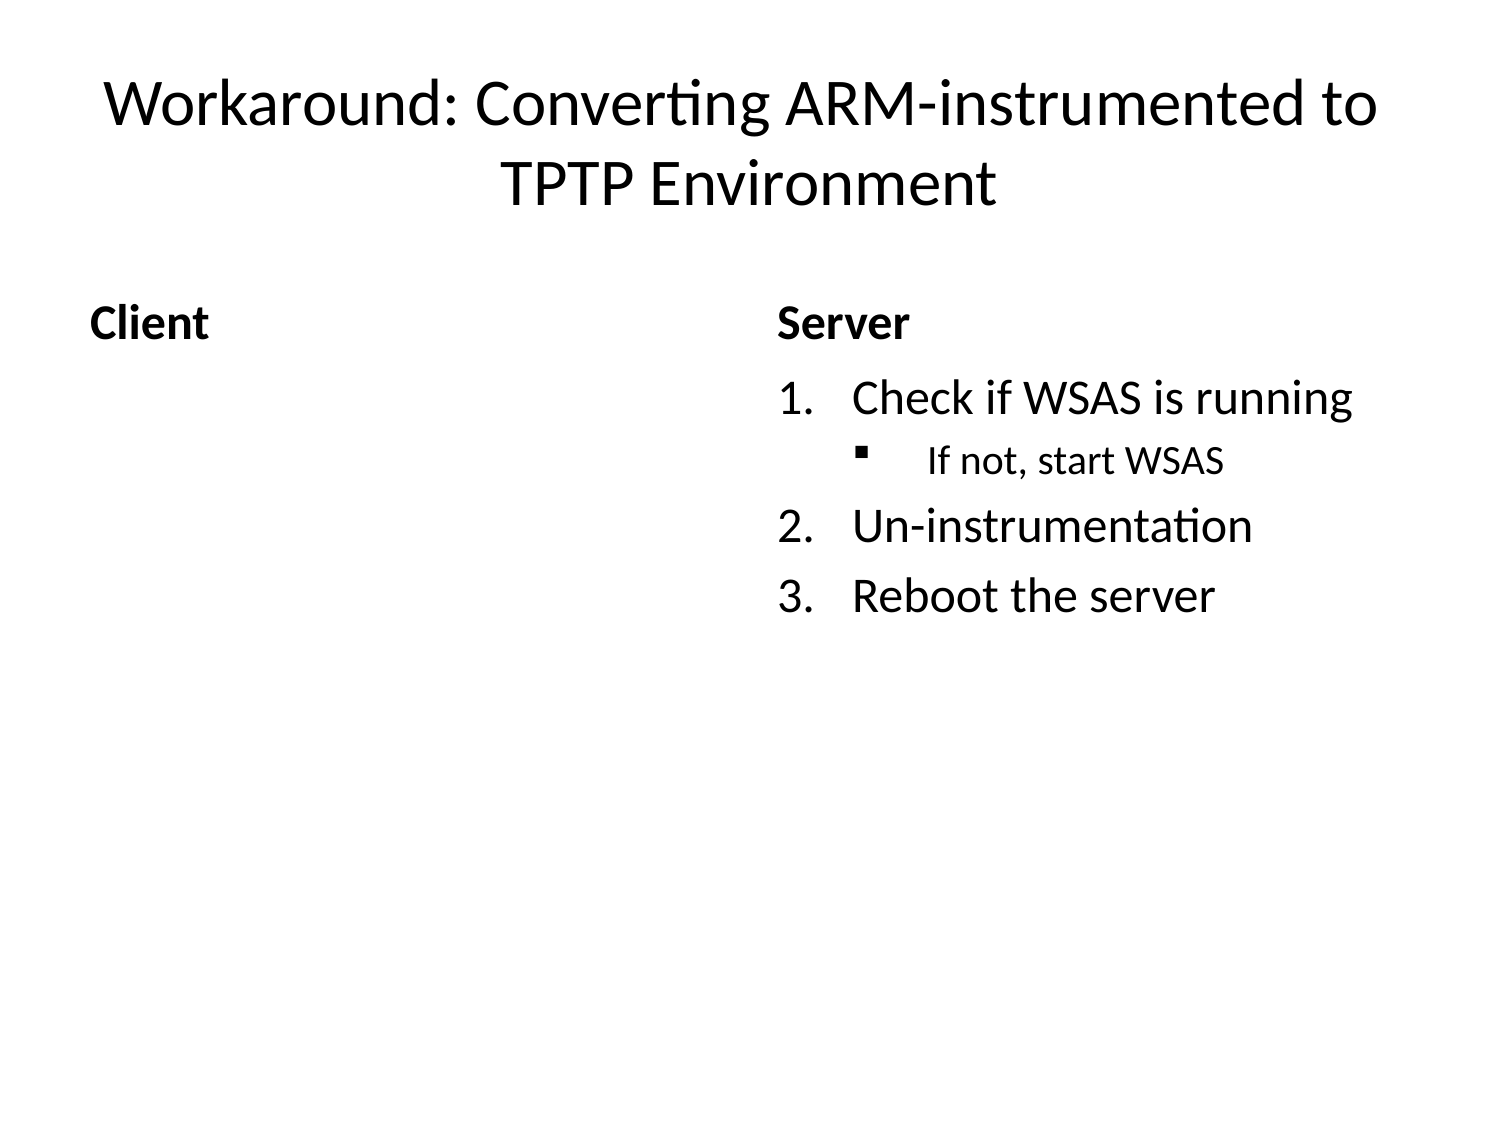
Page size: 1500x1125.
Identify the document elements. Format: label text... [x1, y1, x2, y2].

title Workaround: Converting ARM-instrumented to TPTP Environment [75, 45, 1425, 233]
list Server [761, 251, 1425, 356]
list Check if WSAS is running If not, start WSAS Un-instrumentation Reboot the server [761, 356, 1425, 1005]
list Client [75, 251, 738, 357]
